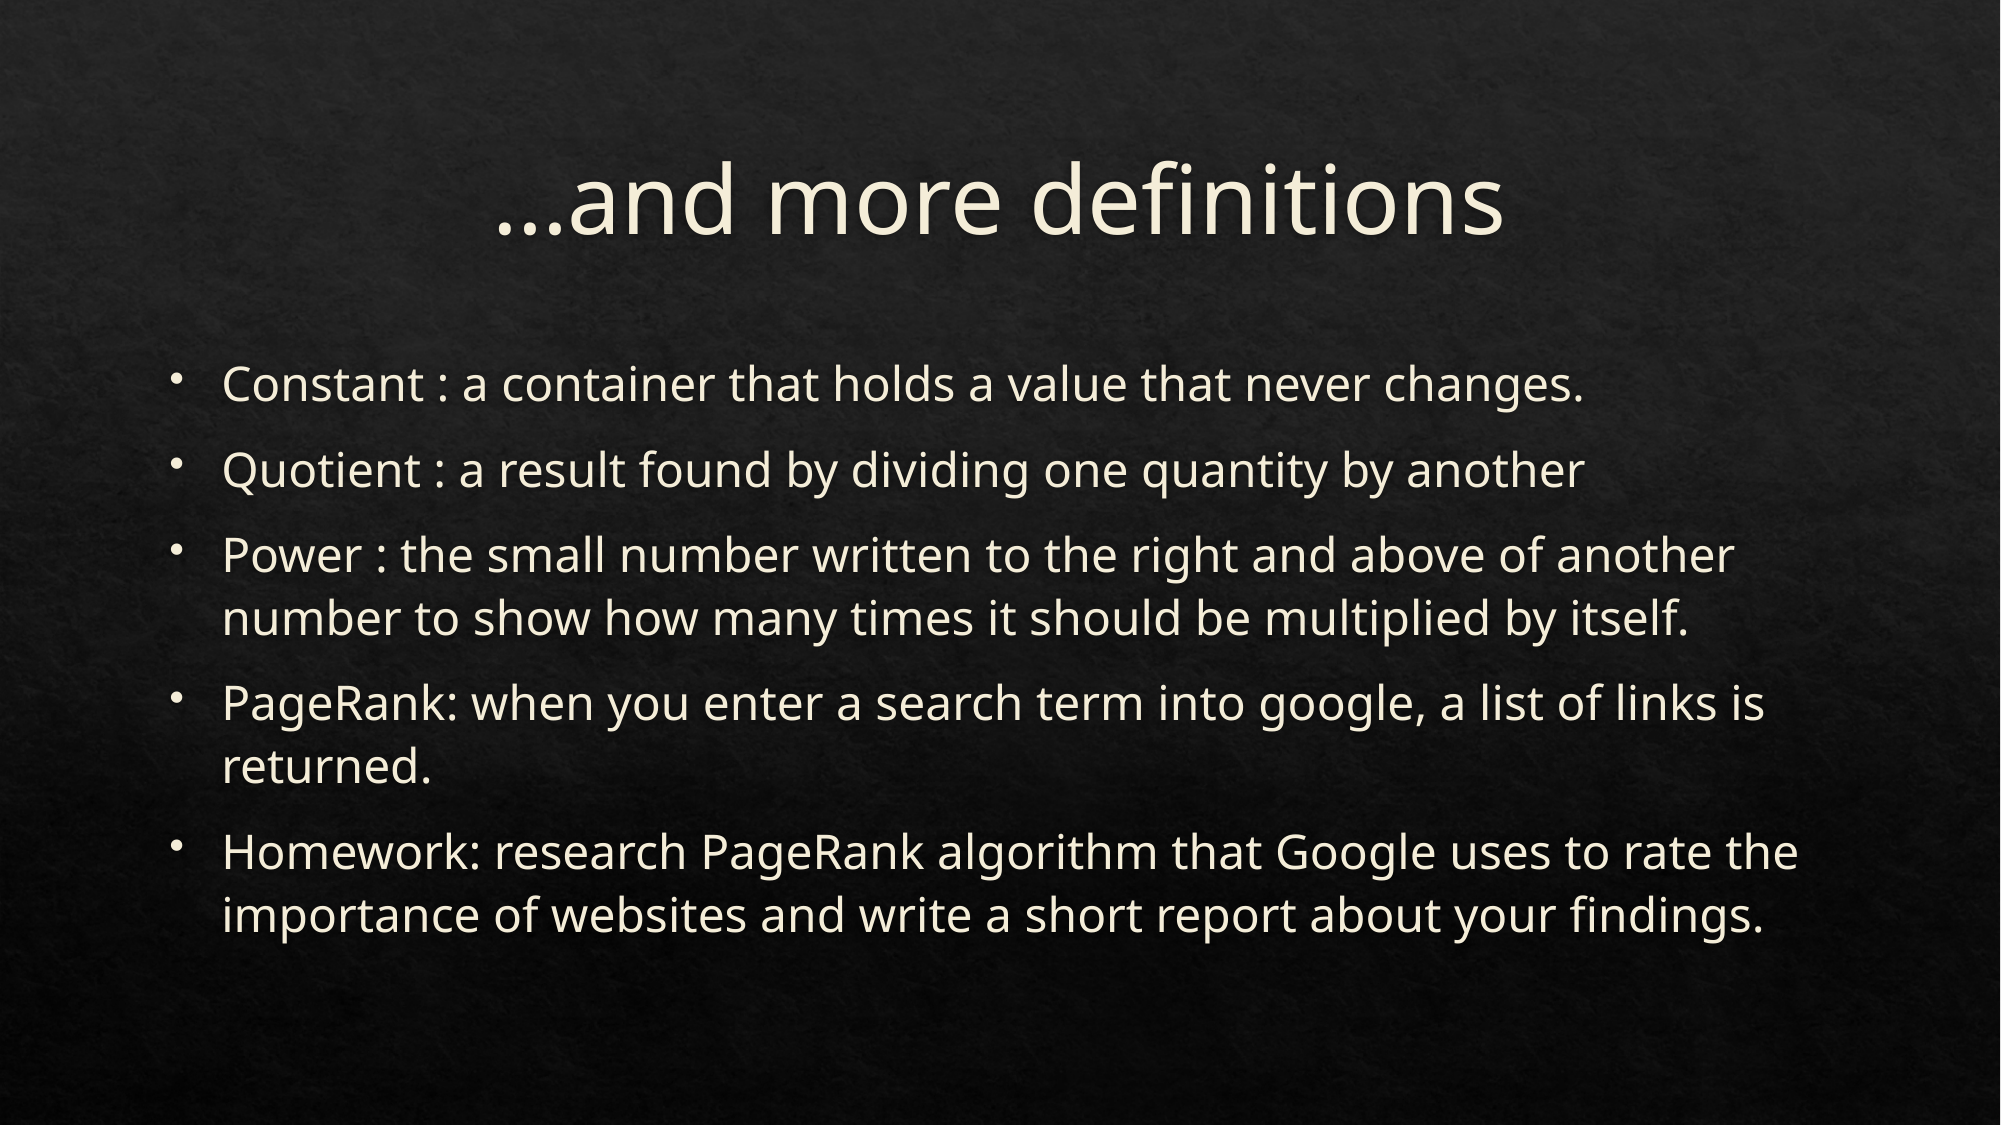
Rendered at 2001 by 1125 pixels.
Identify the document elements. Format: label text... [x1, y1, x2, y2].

list Constant : a container that holds a value that never changes. Quotient : a result found by dividing one quantity by another Power : the small number written to the right and above of another number to show how many times it should be multiplied by itself. PageRank: when you enter a search term into google, a list of links is returned. Homework: research PageRank algorithm that Google uses to rate the importance of websites and write a short report about your findings. [149, 340, 1849, 950]
title …and more definitions [149, 99, 1849, 307]
